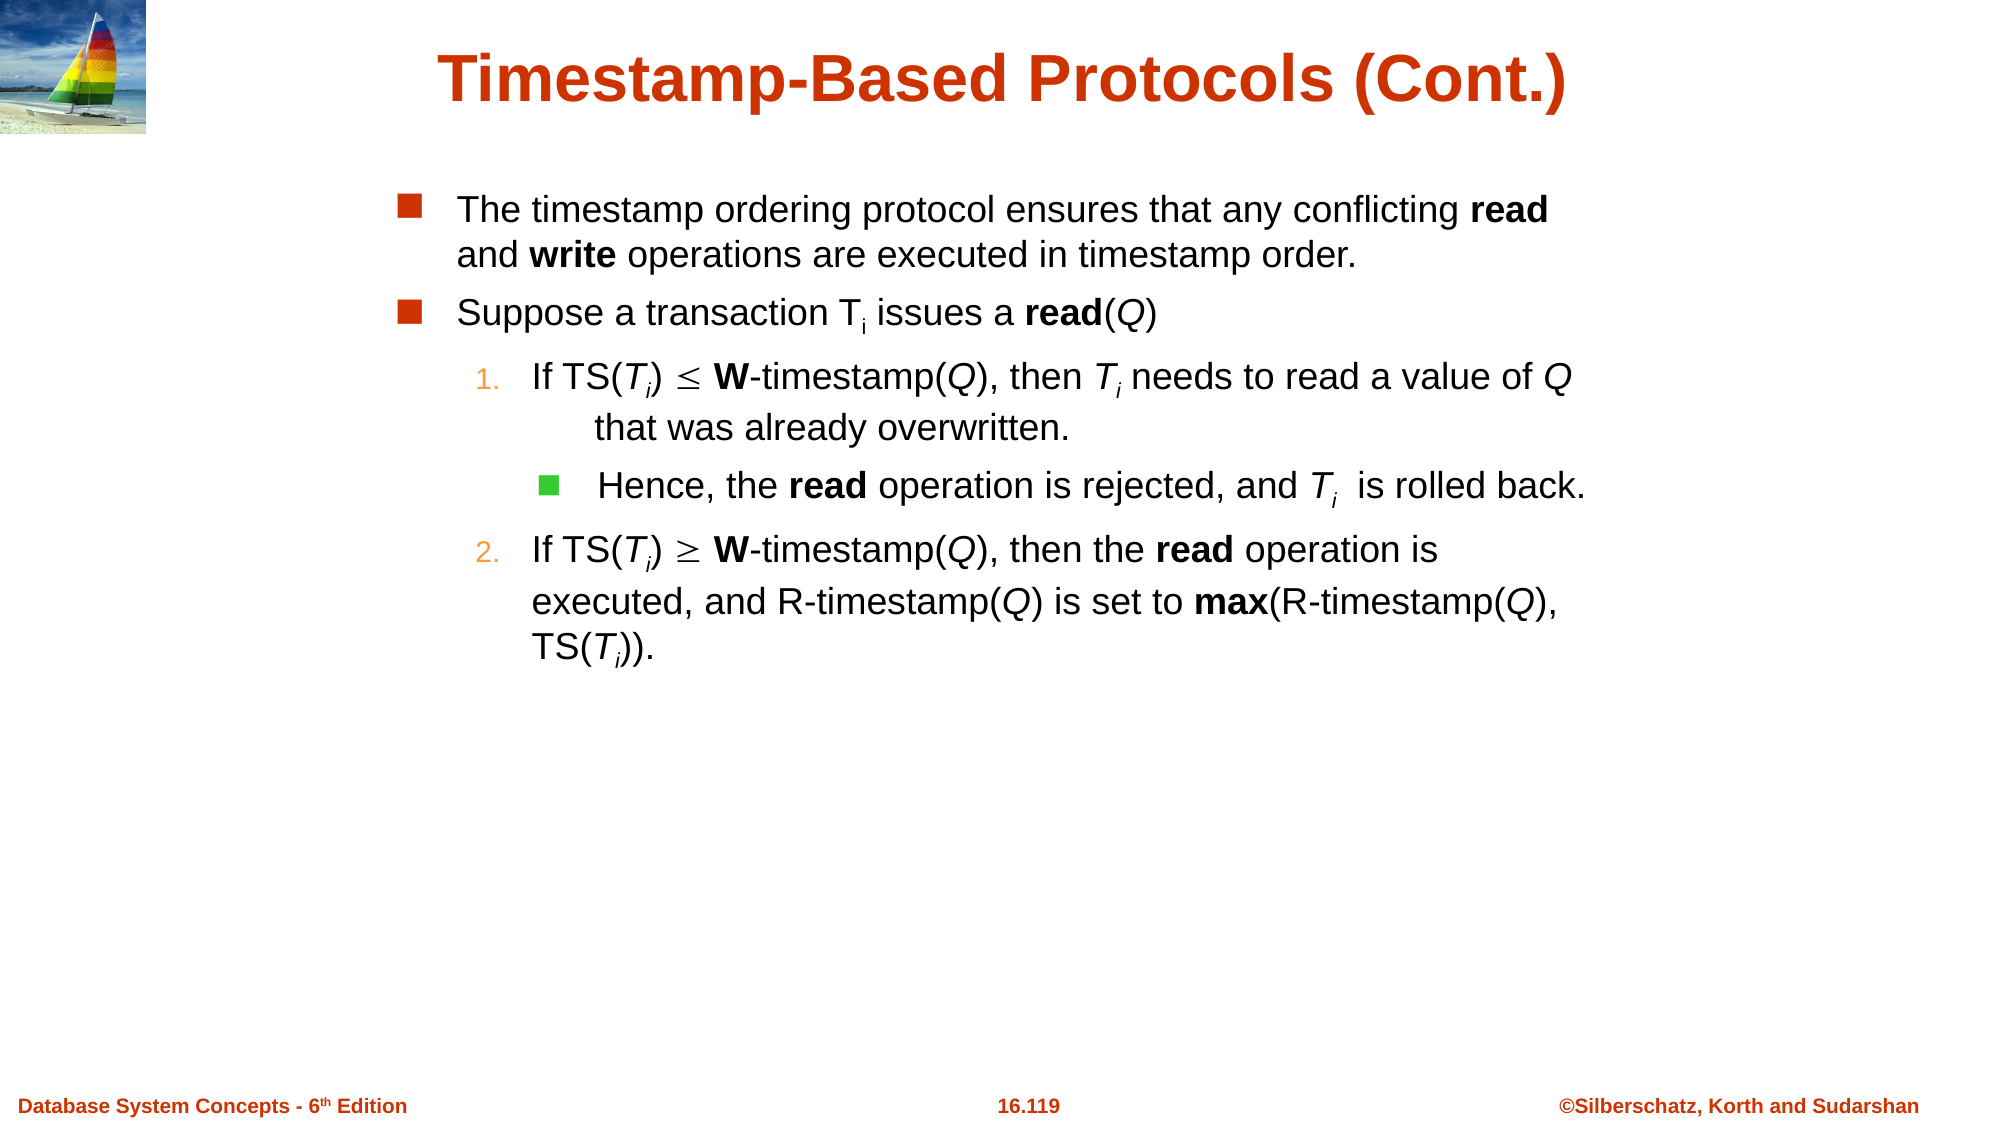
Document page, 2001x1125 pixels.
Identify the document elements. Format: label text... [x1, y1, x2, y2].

picture [0, 0, 146, 134]
list The timestamp ordering protocol ensures that any conflicting read and write operations are executed in timestamp order. Suppose a transaction Ti issues a read(Q) If TS(Ti)  W-timestamp(Q), then Ti needs to read a value of Q that was already overwritten. Hence, the read operation is rejected, and Ti is rolled back. If TS(Ti)  W-timestamp(Q), then the read operation is executed, and R-timestamp(Q) is set to max(R-timestamp(Q), TS(Ti)). [385, 177, 1607, 785]
title Timestamp-Based Protocols (Cont.) [340, 21, 1666, 123]
